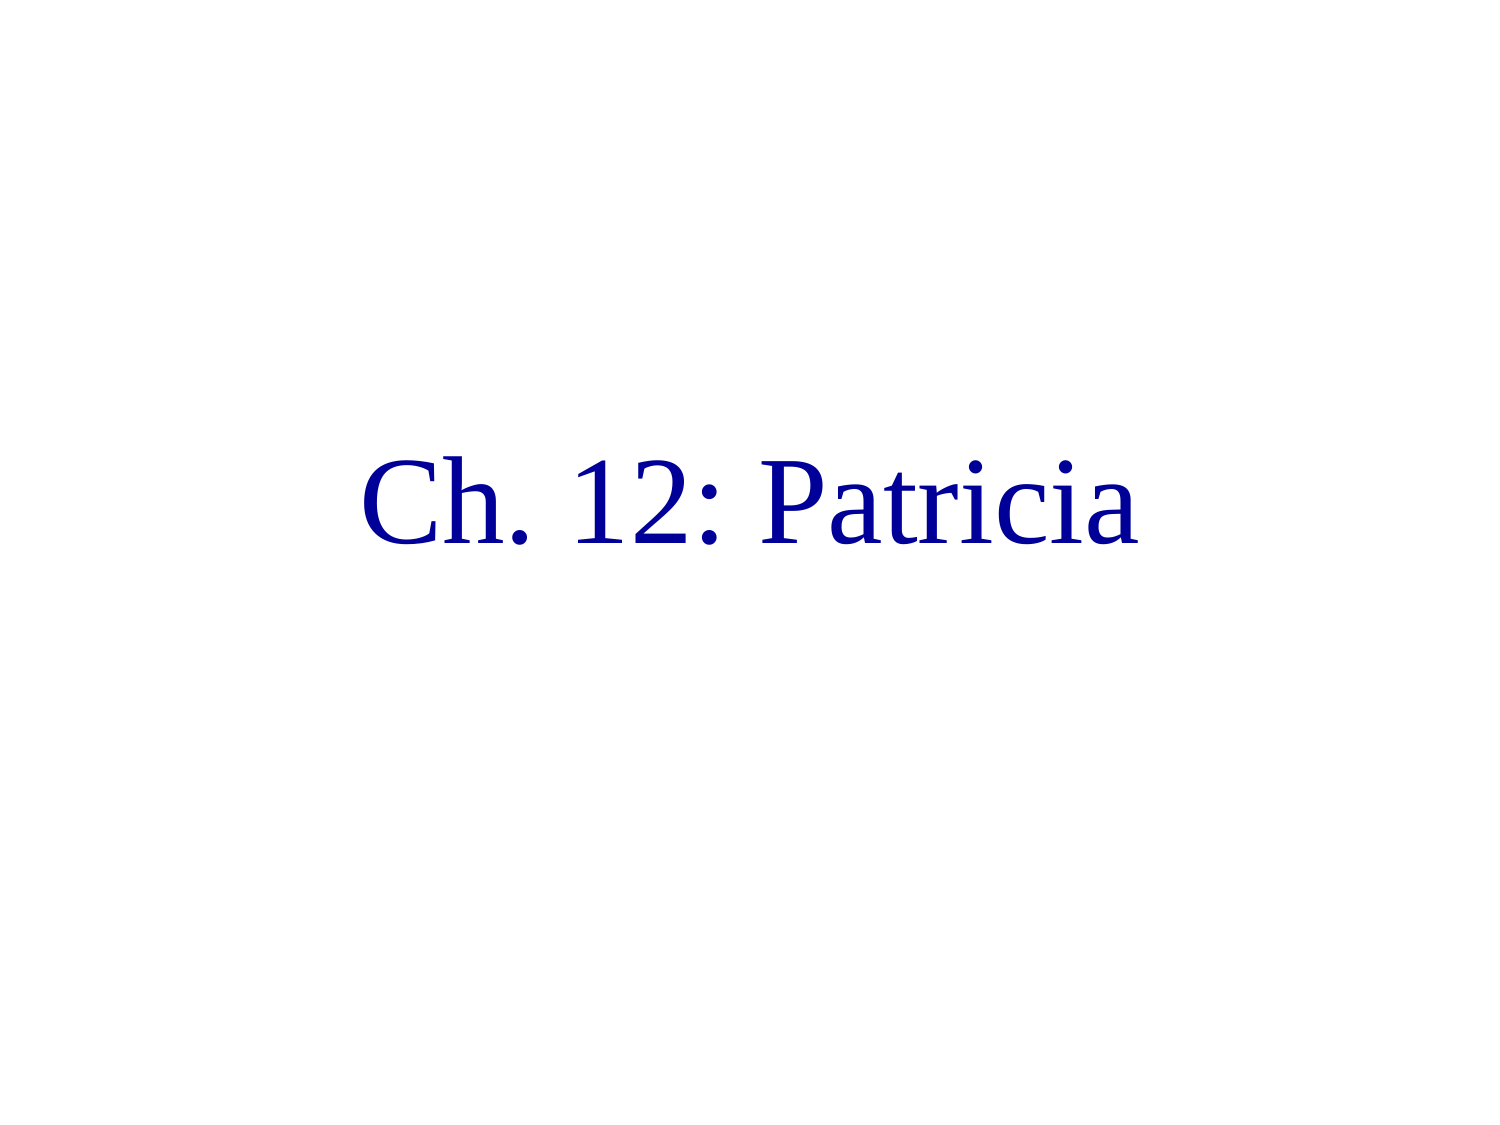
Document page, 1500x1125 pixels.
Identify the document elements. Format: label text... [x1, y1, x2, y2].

title Ch. 12: Patricia [187, 184, 1313, 576]
